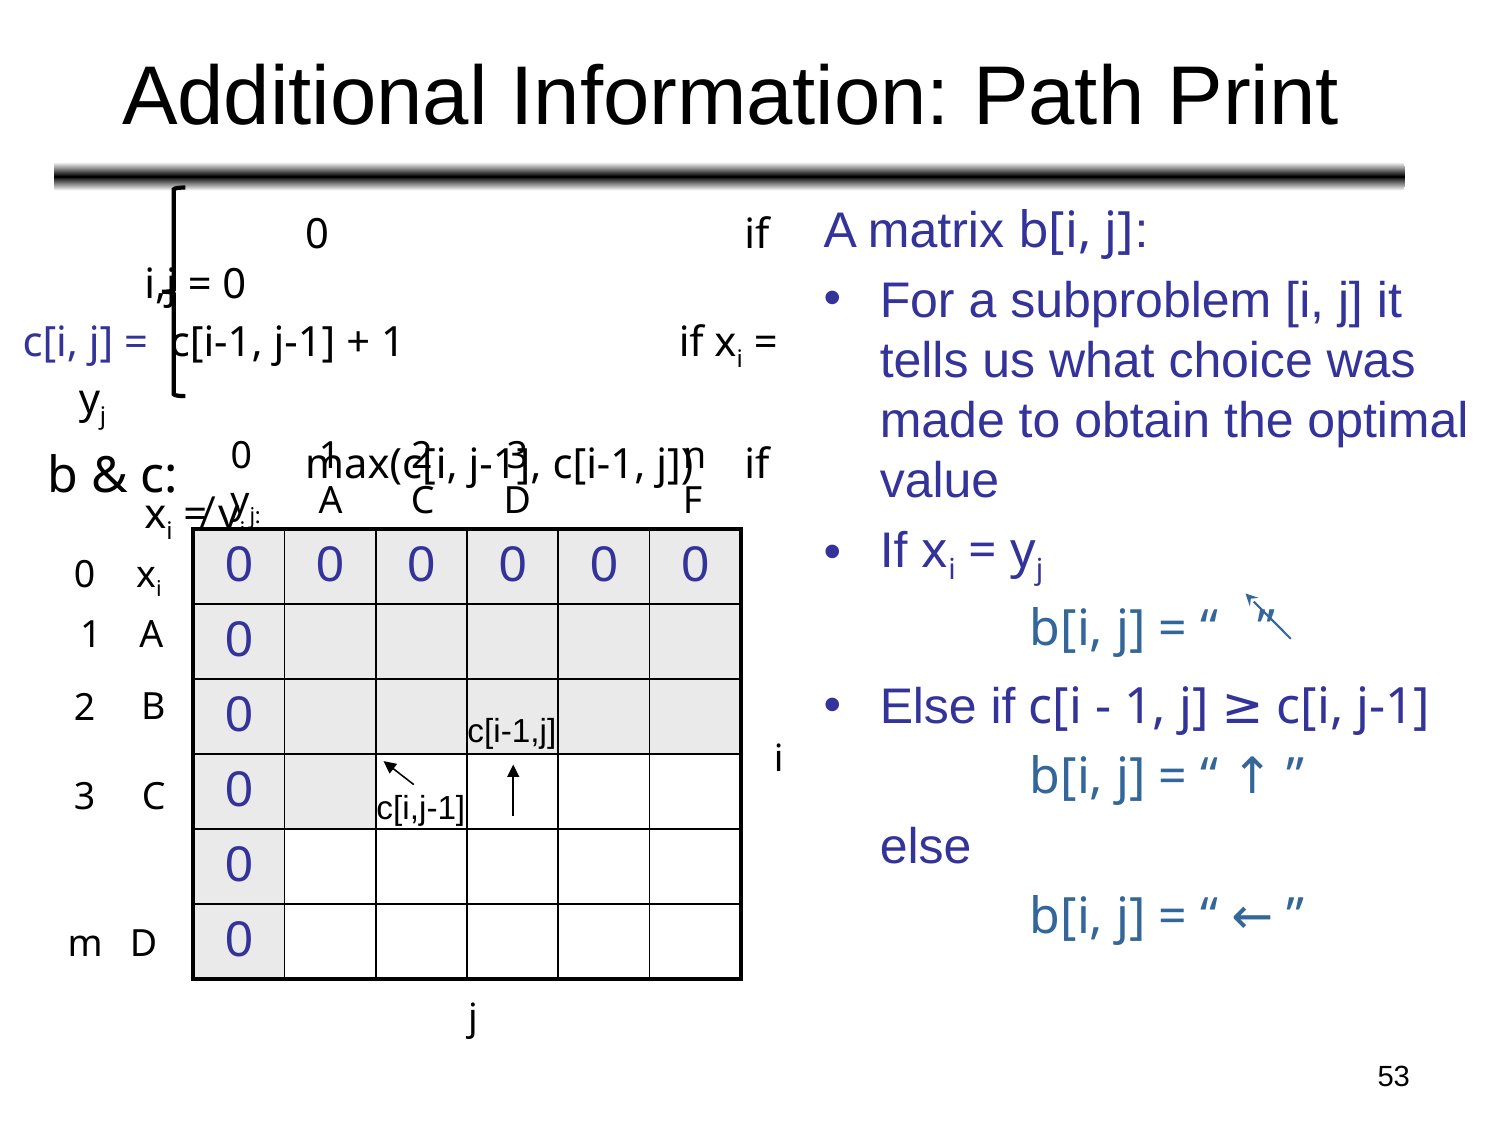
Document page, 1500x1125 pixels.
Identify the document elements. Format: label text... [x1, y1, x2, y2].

text_box 2 [59, 674, 113, 735]
table_cell 0 [195, 905, 284, 977]
text_box [161, 187, 186, 397]
table_cell [377, 866, 466, 903]
table_cell [615, 755, 649, 828]
text_box B [126, 674, 180, 735]
text_box A [303, 468, 362, 529]
table_cell [468, 605, 557, 678]
list 0 if i,j = 0 c[i, j] = c[i-1, j-1] + 1 if xi = yj max(c[i, j-1], c[i-1, j]) if xi ≠ yj [7, 199, 798, 453]
table_cell [650, 905, 739, 977]
text_box 1 [303, 423, 351, 484]
table_cell [285, 830, 375, 903]
table_header 0 [650, 531, 739, 603]
text_box i [759, 726, 800, 787]
text_box F [667, 468, 721, 529]
text_box ‹#› [1074, 1063, 1425, 1103]
table_cell [650, 755, 739, 828]
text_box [361, 701, 610, 858]
text_box 0 [59, 542, 113, 603]
text_box C [395, 468, 449, 529]
text_box A matrix b[i, j]: For a subproblem [i, j] it tells us what choice was made to obtain the optimal value If xi = yj b[i, j] = “ ” Else if c[i - 1, j] ≥ c[i, j-1] b[i, j] = “ ↑ ” else b[i, j] = “ ← ” [808, 190, 1500, 1063]
table_cell [285, 755, 356, 828]
table_cell [650, 605, 739, 678]
text_box yj: [215, 468, 283, 535]
table_cell [468, 680, 557, 699]
table_cell [468, 866, 557, 903]
text_box 0 [215, 423, 269, 484]
text_box b & c: [32, 434, 196, 510]
table_cell 0 [195, 680, 284, 753]
table_header 0 [377, 531, 466, 603]
table_header 0 [468, 531, 557, 603]
title Additional Information: Path Print [55, 16, 1406, 166]
text_box j [453, 985, 499, 1046]
table_header 0 [195, 531, 284, 603]
text_box C [126, 764, 180, 825]
table_cell [377, 605, 466, 678]
table_cell [285, 680, 375, 753]
table_cell [377, 905, 466, 977]
table_cell [559, 605, 649, 678]
table_cell [559, 830, 649, 903]
table_cell [377, 680, 466, 699]
table_cell [650, 680, 739, 753]
table_header 0 [559, 531, 649, 603]
table_cell [559, 680, 649, 753]
text_box 2 [396, 423, 450, 484]
text_box D [115, 911, 173, 972]
table_cell [650, 830, 739, 903]
table_cell [285, 605, 375, 678]
table_cell 0 [195, 830, 284, 903]
table_cell [285, 905, 375, 977]
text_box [1245, 593, 1292, 640]
table_cell 0 [195, 755, 284, 828]
table_header 0 [285, 531, 375, 603]
text_box A [124, 602, 182, 662]
table_cell [559, 905, 649, 977]
text_box xi [121, 542, 181, 609]
text_box 3 [59, 764, 113, 825]
table_cell [468, 905, 557, 977]
text_box D [488, 468, 546, 529]
text_box 1 [65, 603, 113, 663]
table_cell 0 [195, 605, 284, 678]
text_box 3 [491, 423, 545, 468]
text_box n [668, 423, 718, 484]
text_box m [52, 911, 113, 972]
